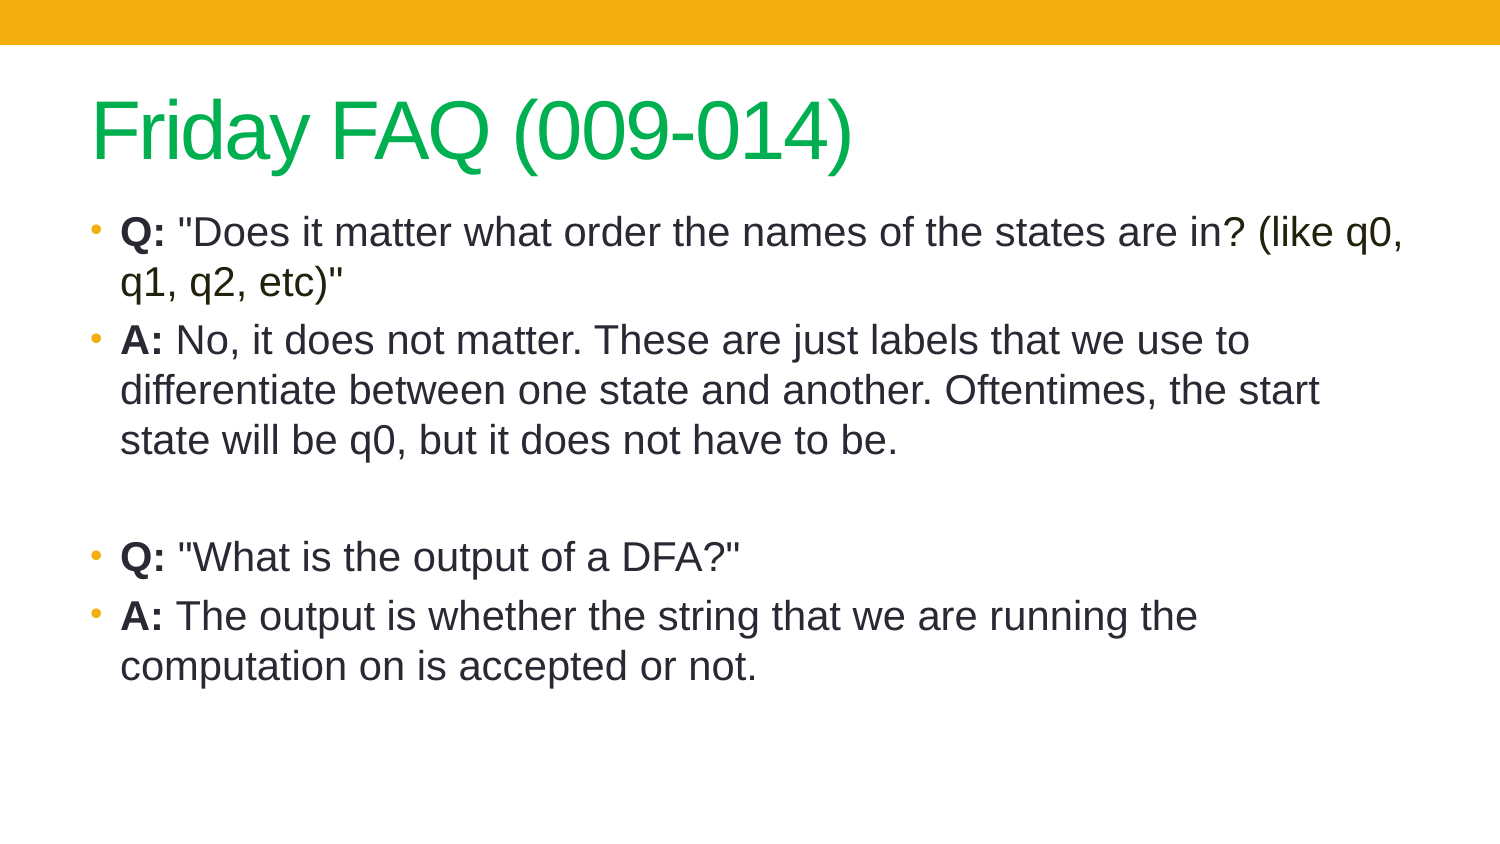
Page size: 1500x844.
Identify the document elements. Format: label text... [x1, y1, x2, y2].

title Friday FAQ (009-014) [75, 65, 1425, 188]
list Q: "Does it matter what order the names of the states are in? (like q0, q1, q2, etc)" A: No, it does not matter. These are just labels that we use to differentiate between one state and another. Oftentimes, the start state will be q0, but it does not have to be. Q: "What is the output of a DFA?" A: The output is whether the string that we are running the computation on is accepted or not. [75, 196, 1425, 797]
